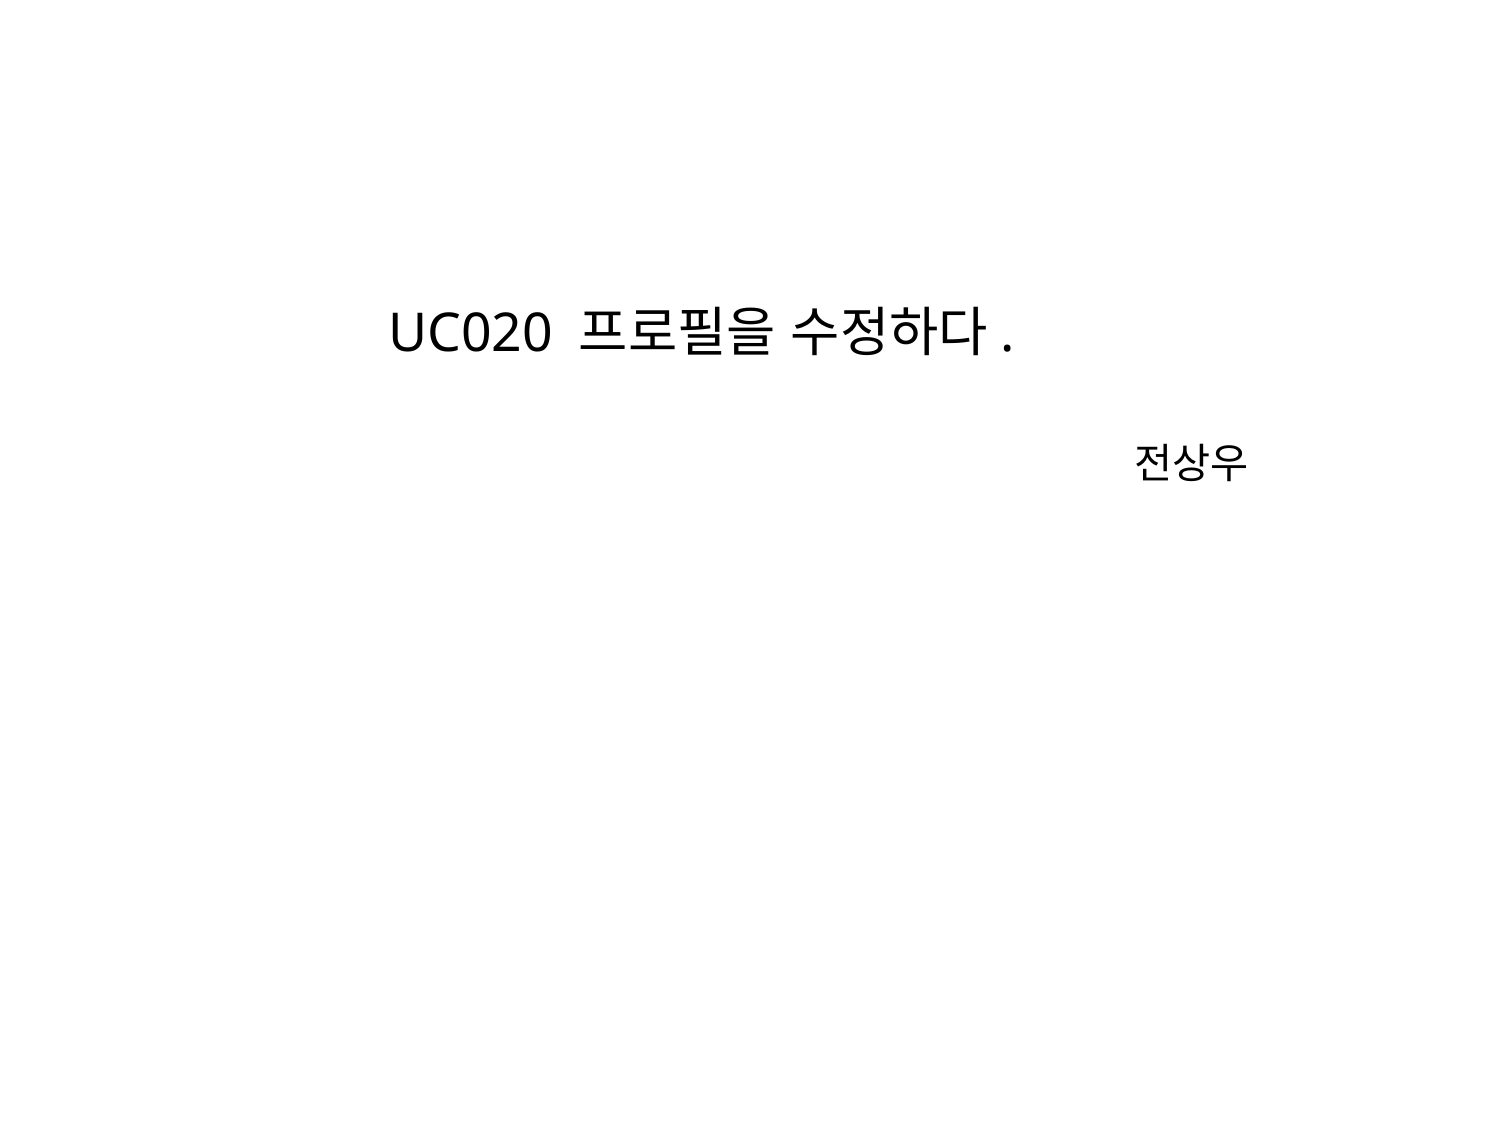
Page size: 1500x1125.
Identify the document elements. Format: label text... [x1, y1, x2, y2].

subtitle UC020 프로필을 수정하다. 전상우 [139, 290, 1264, 495]
